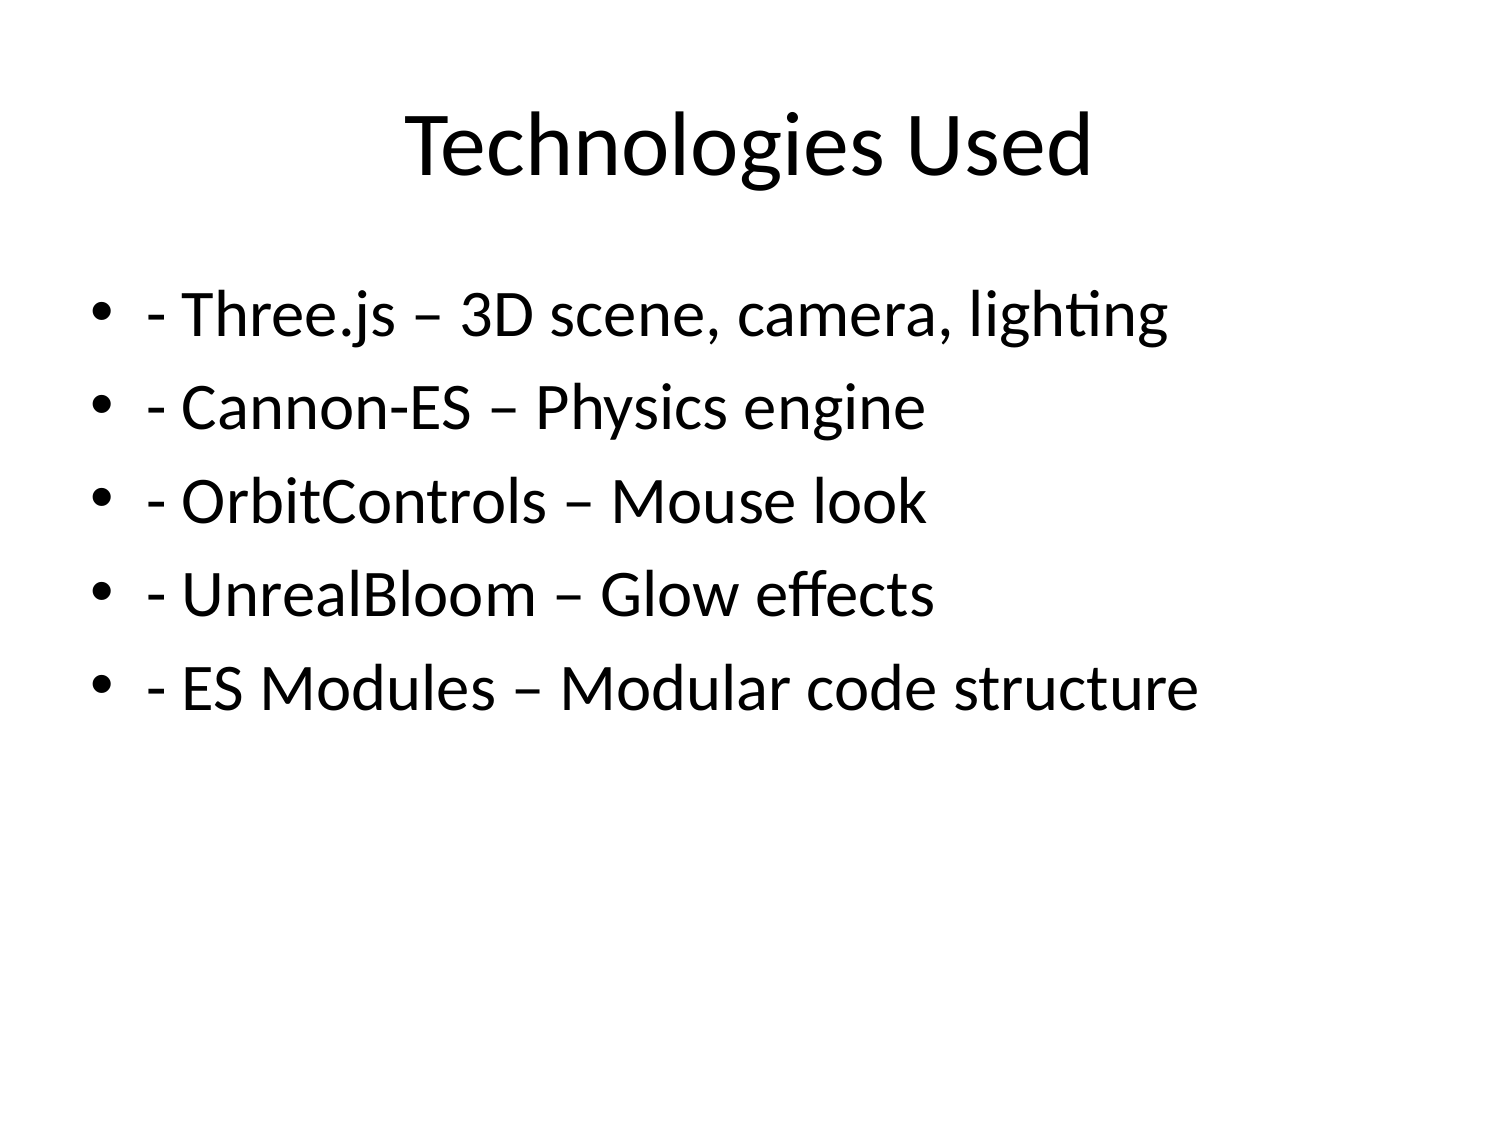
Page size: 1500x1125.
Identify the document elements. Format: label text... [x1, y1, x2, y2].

title Technologies Used [75, 45, 1425, 233]
list - Three.js – 3D scene, camera, lighting - Cannon-ES – Physics engine - OrbitControls – Mouse look - UnrealBloom – Glow effects - ES Modules – Modular code structure [75, 262, 1425, 1005]
